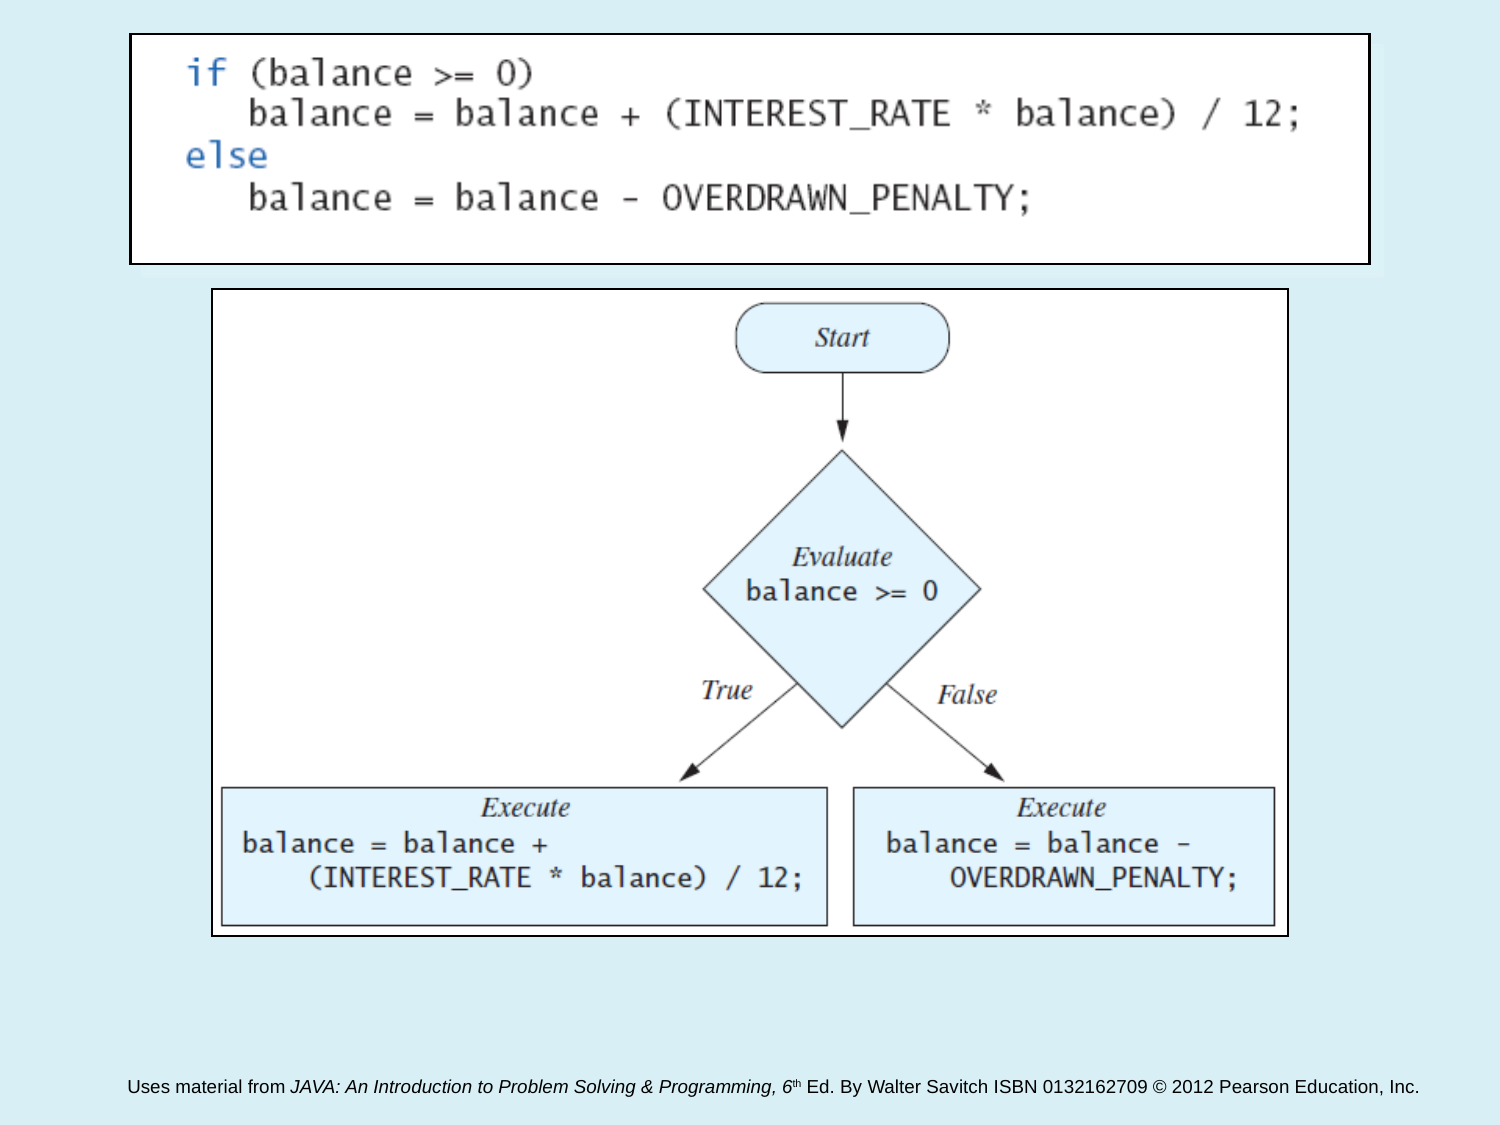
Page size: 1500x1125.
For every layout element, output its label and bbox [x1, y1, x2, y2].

picture [131, 34, 1369, 264]
picture [212, 289, 1288, 936]
